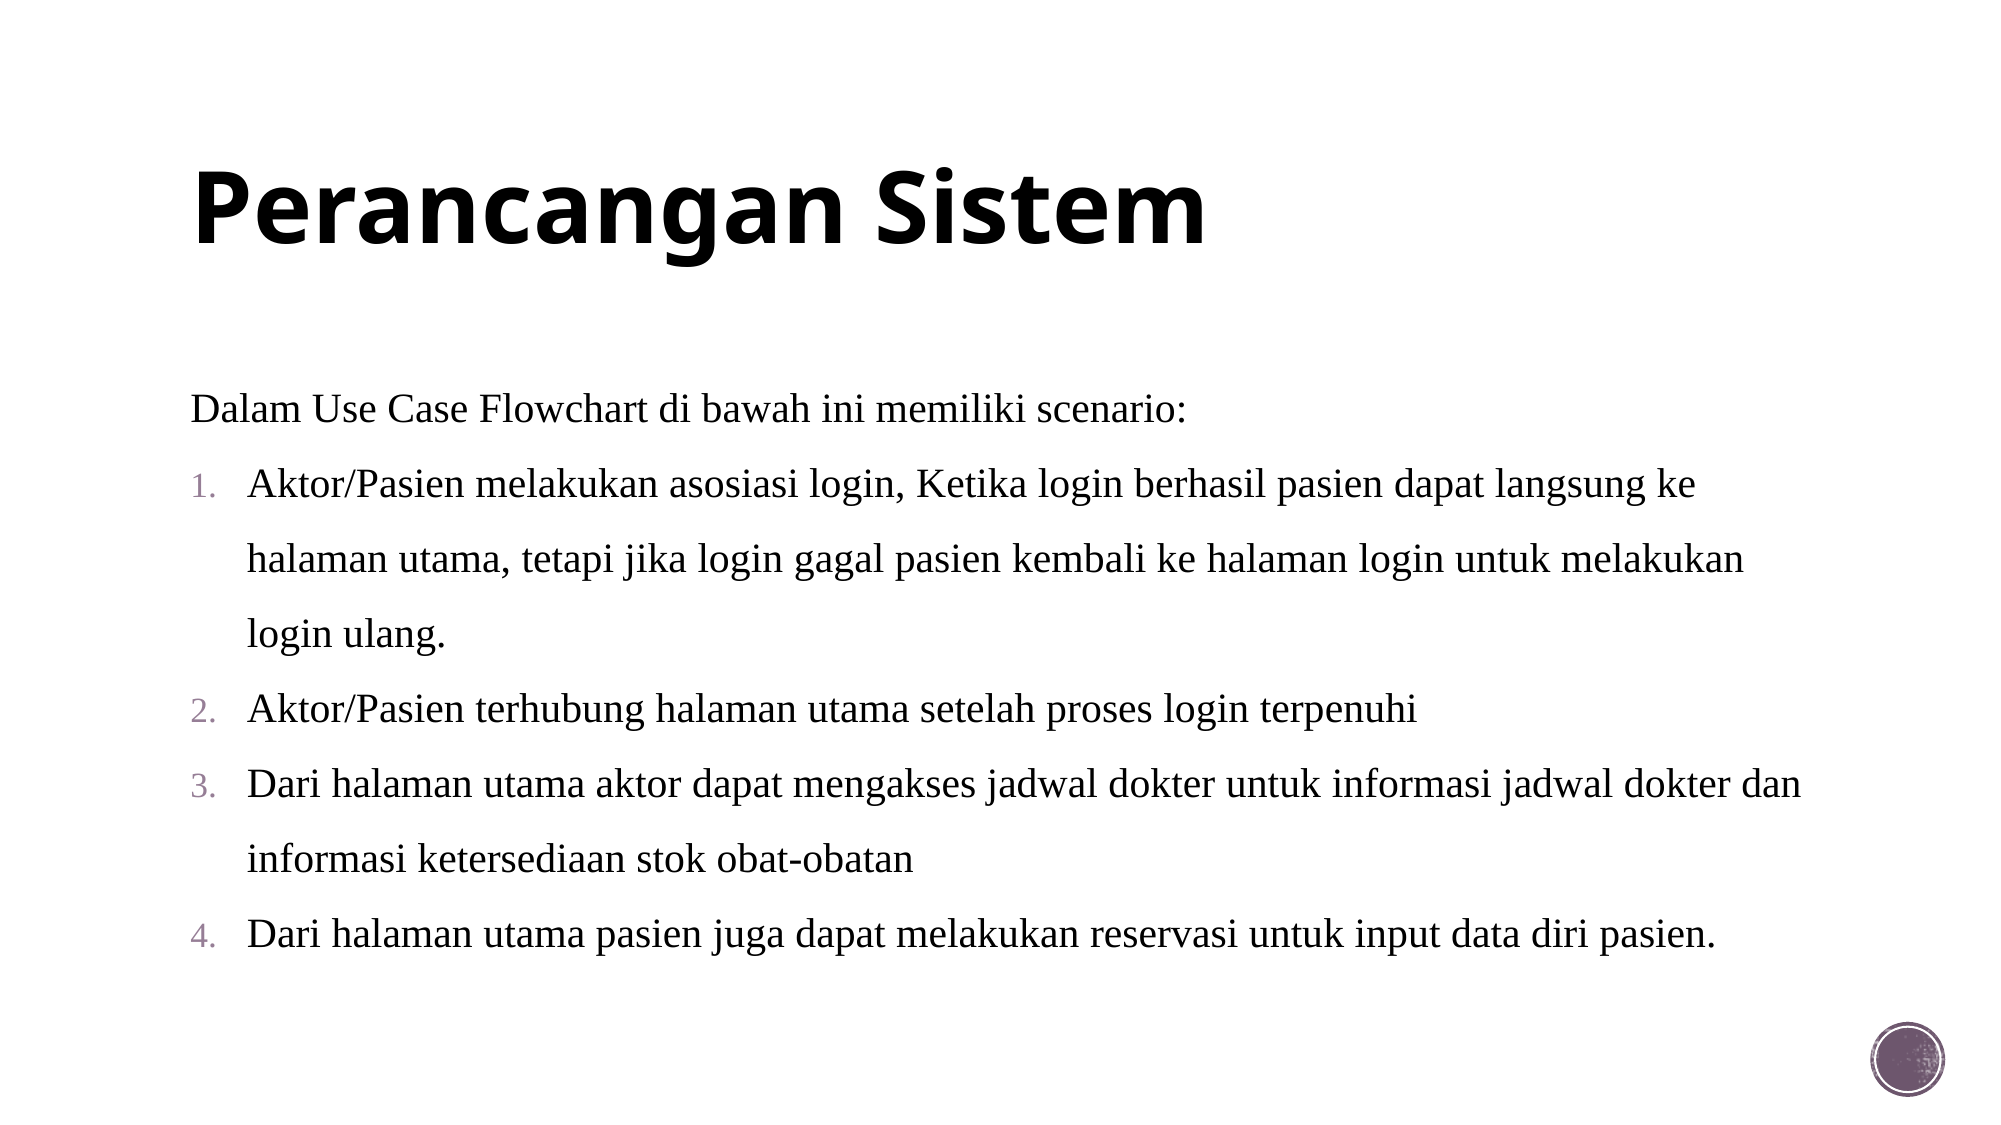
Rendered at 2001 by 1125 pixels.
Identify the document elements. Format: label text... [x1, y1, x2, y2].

list Dalam Use Case Flowchart di bawah ini memiliki scenario: Aktor/Pasien melakukan asosiasi login, Ketika login berhasil pasien dapat langsung ke halaman utama, tetapi jika login gagal pasien kembali ke halaman login untuk melakukan login ulang. Aktor/Pasien terhubung halaman utama setelah proses login terpenuhi Dari halaman utama aktor dapat mengakses jadwal dokter untuk informasi jadwal dokter dan informasi ketersediaan stok obat-obatan Dari halaman utama pasien juga dapat melakukan reservasi untuk input data diri pasien. [175, 348, 1826, 1013]
title Perancangan Sistem [175, 79, 1235, 344]
